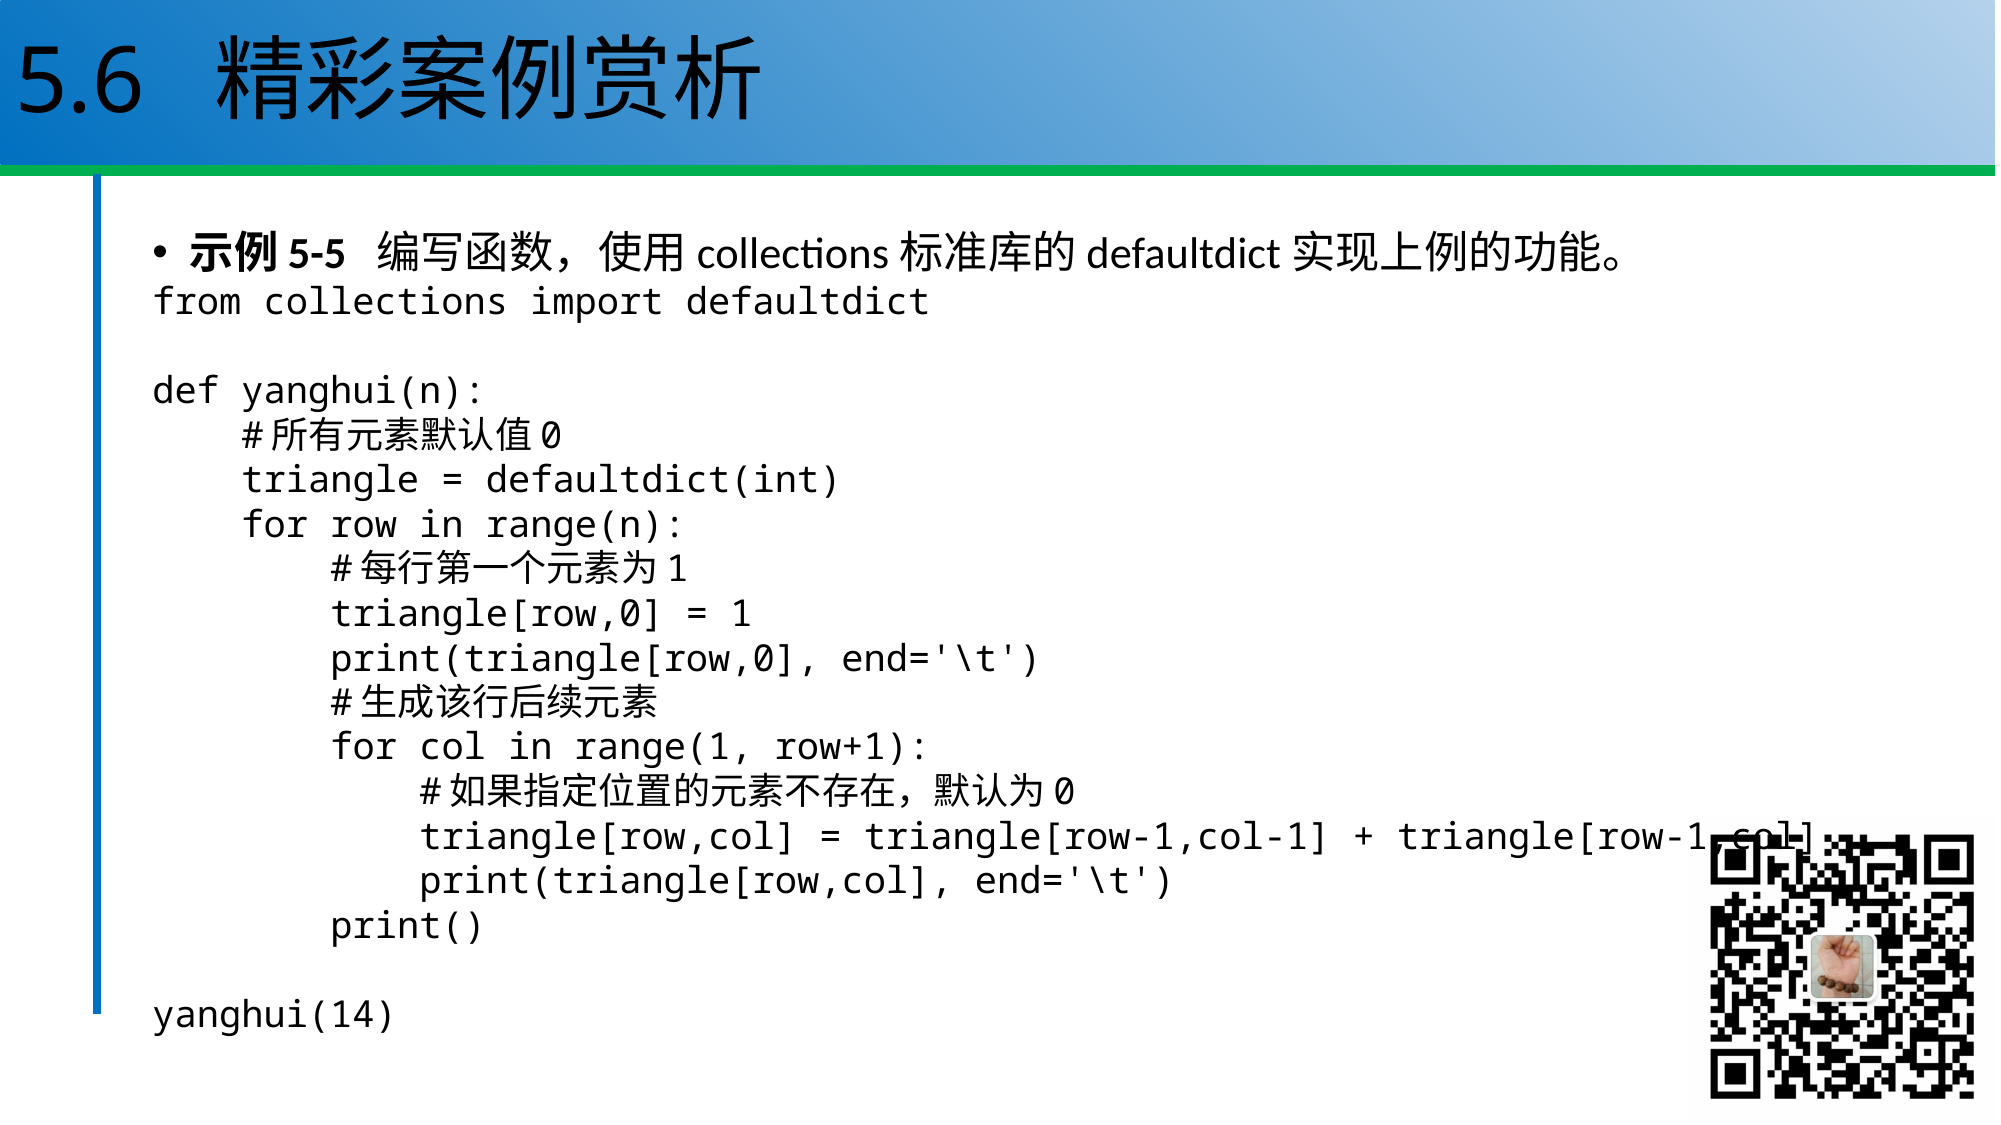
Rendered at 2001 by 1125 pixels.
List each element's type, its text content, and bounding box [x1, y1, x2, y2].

title 5.6 精彩案例赏析 [0, 0, 1995, 165]
picture [1689, 813, 1995, 1120]
list 示例5-5 编写函数，使用collections标准库的defaultdict实现上例的功能。 from collections import defaultdict def yanghui(n): #所有元素默认值0 triangle = defaultdict(int) for row in range(n): #每行第一个元素为1 triangle[row,0] = 1 print(triangle[row,0], end='\t') #生成该行后续元素 for col in range(1, row+1): #如果指定位置的元素不存在，默认为0 triangle[row,col] = triangle[row-1,col-1] + triangle[row-1,col] print(triangle[row,col], end='\t') print() yanghui(14) [137, 216, 1863, 1084]
slide_number [1412, 1042, 1863, 1103]
